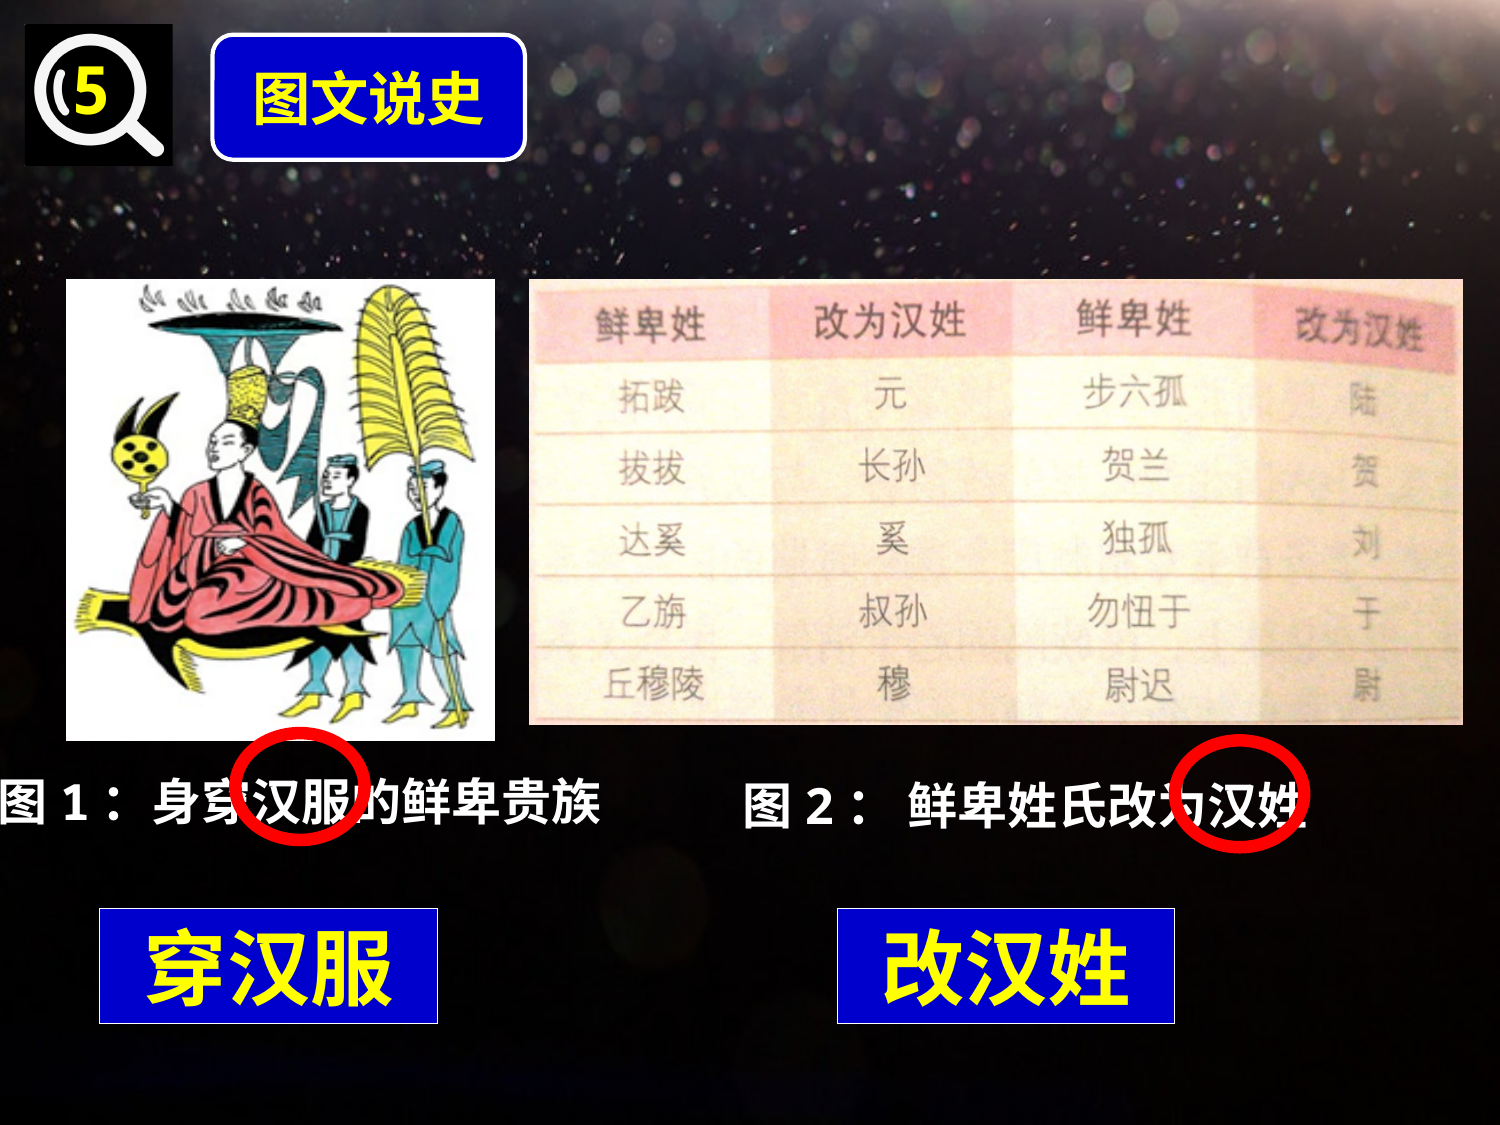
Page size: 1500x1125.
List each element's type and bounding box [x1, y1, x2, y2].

picture [0, 0, 1500, 1125]
text_box [24, 24, 526, 166]
text_box [0, 278, 638, 826]
